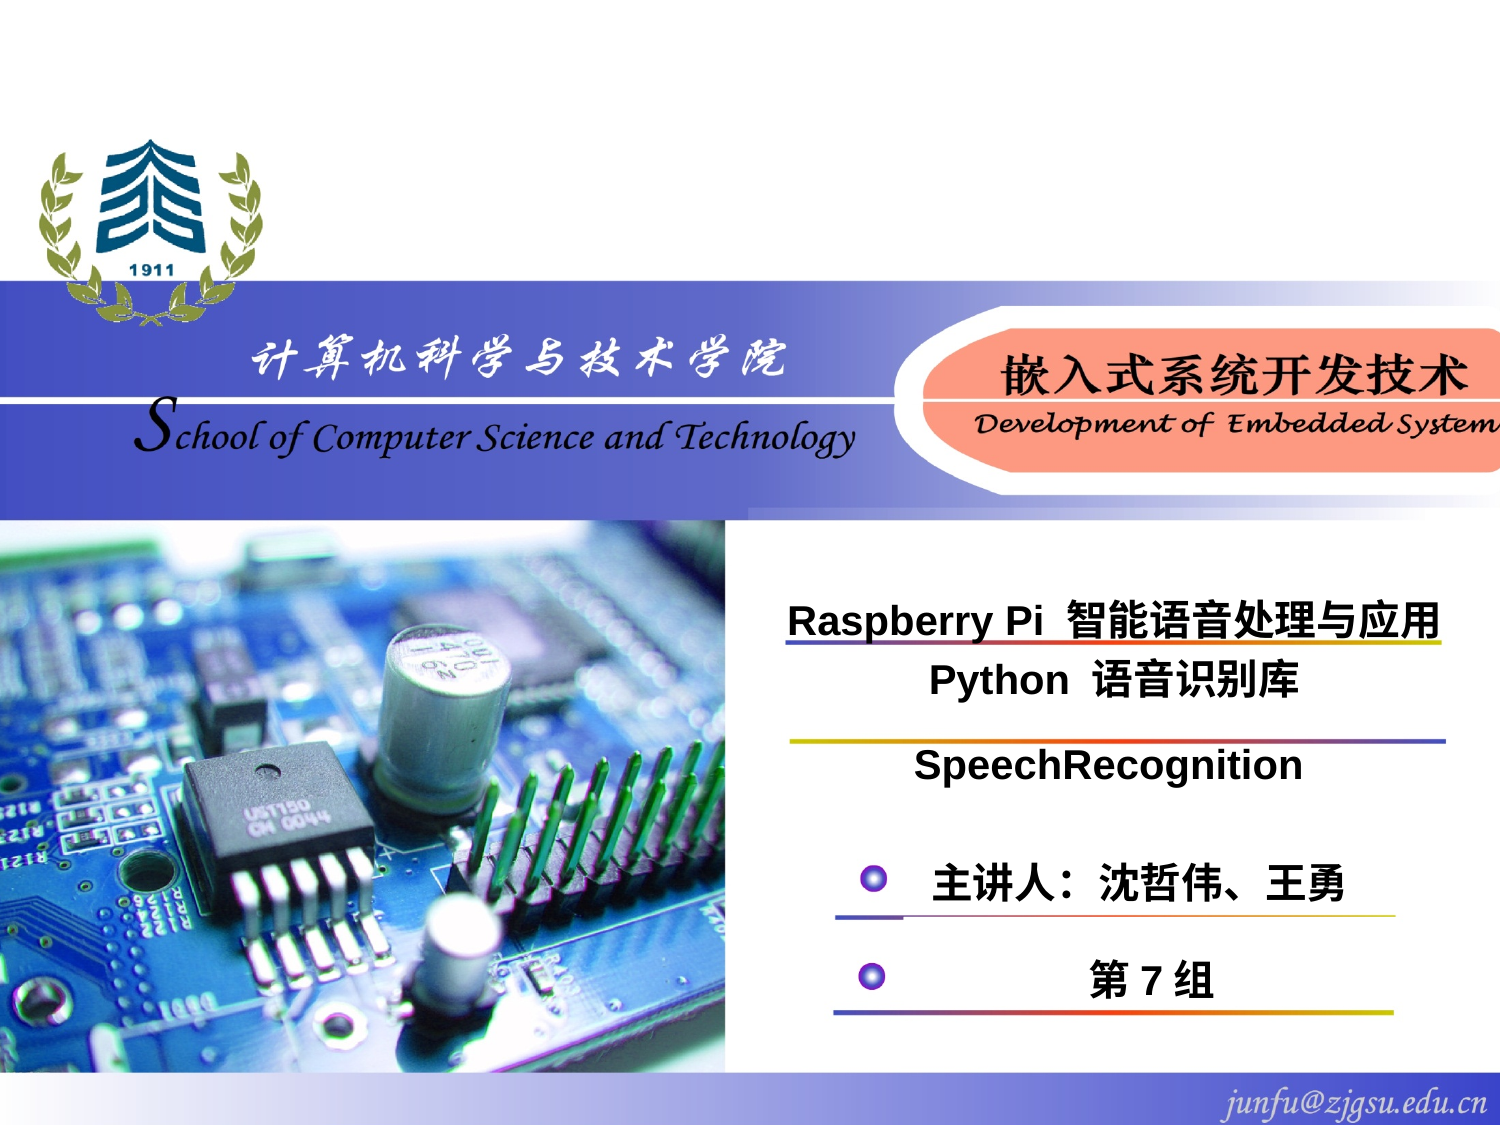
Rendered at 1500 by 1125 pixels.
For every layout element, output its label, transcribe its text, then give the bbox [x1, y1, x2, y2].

picture [0, 0, 1500, 1125]
text_box Python 语音识别库 SpeechRecognition [712, 658, 1500, 748]
title Raspberry Pi 智能语音处理与应用 [771, 555, 1458, 647]
text_box 第7组 [903, 916, 1400, 1006]
text_box 主讲人：沈哲伟、王勇 [891, 819, 1388, 909]
